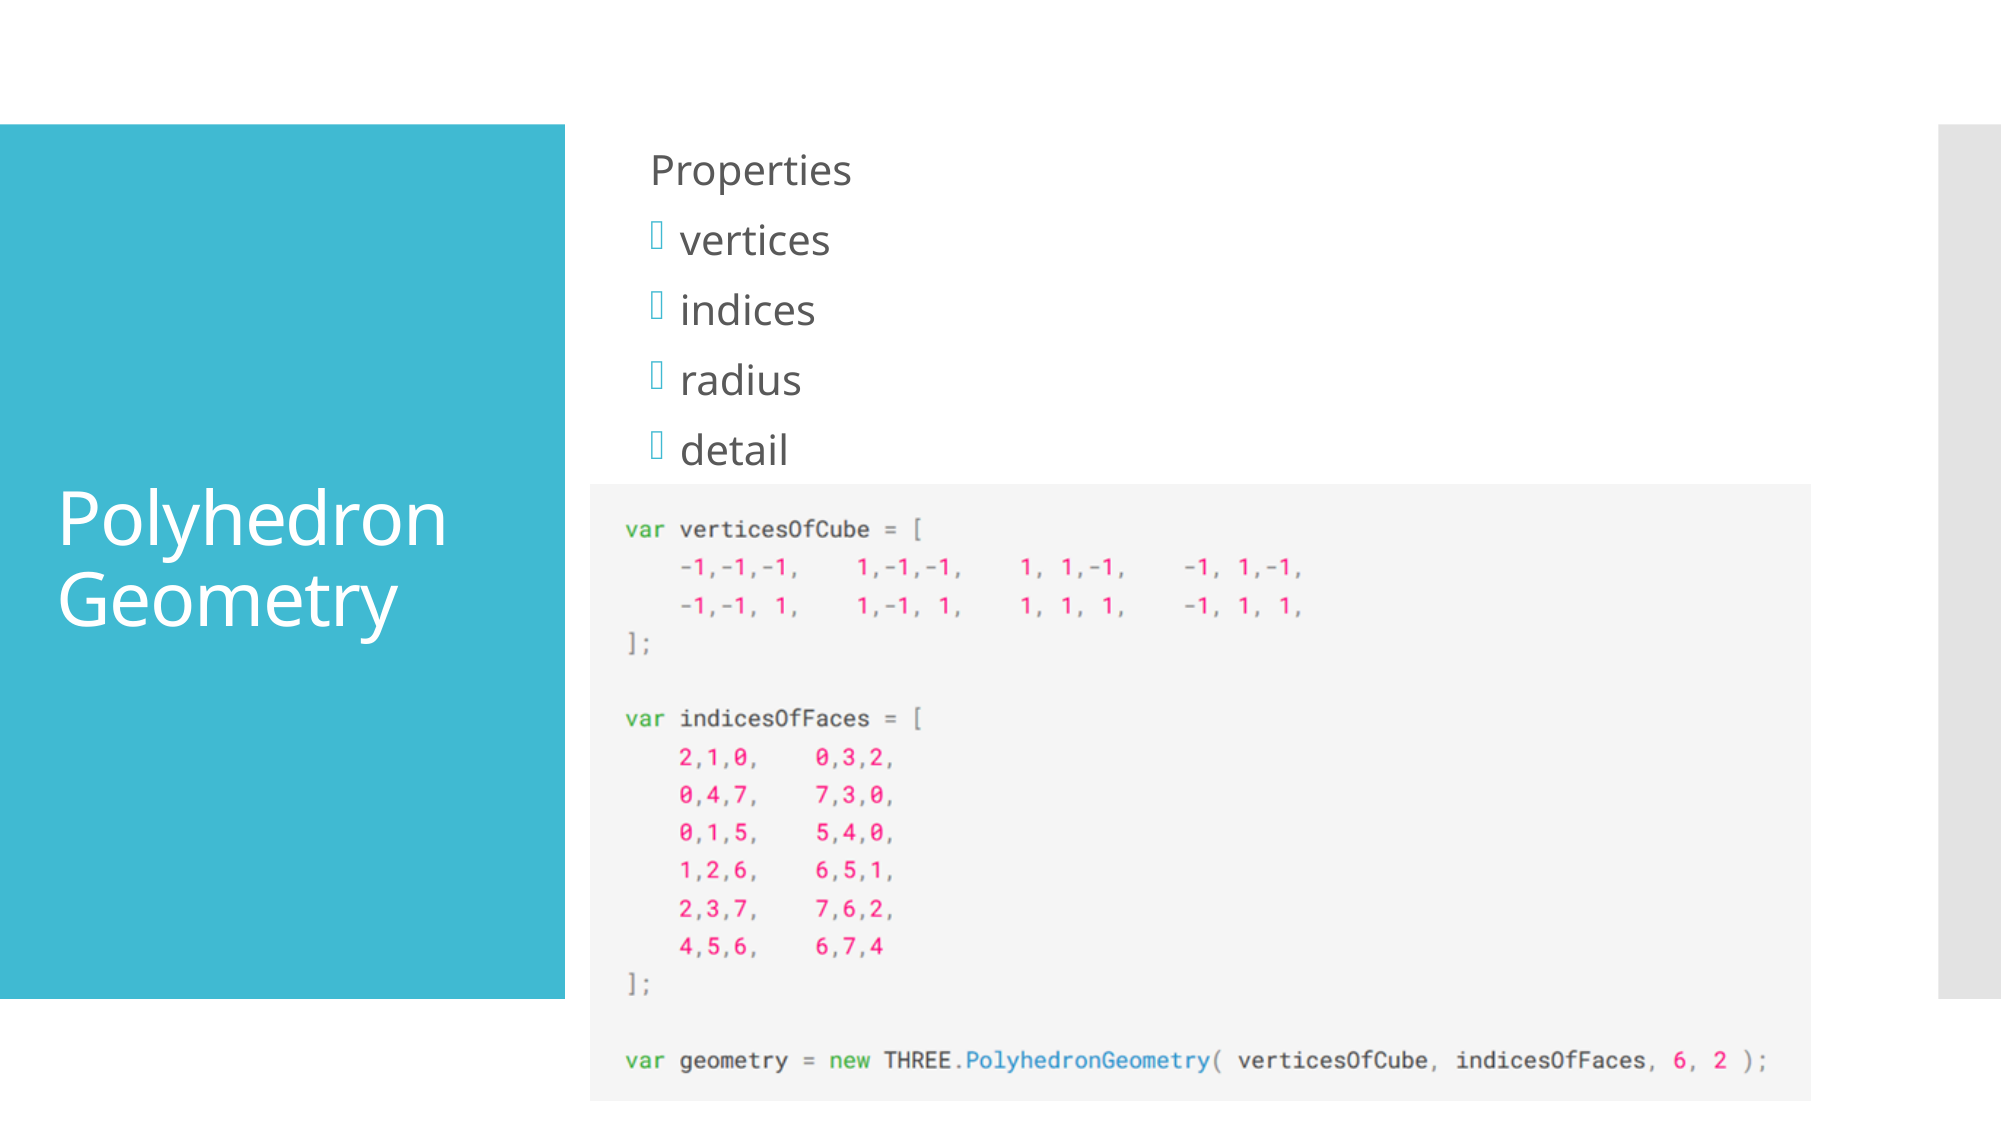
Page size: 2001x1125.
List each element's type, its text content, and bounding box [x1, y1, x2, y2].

title Polyhedron Geometry [41, 184, 525, 940]
picture [590, 484, 1812, 1101]
list Properties vertices indices radius detail [634, 141, 1835, 982]
